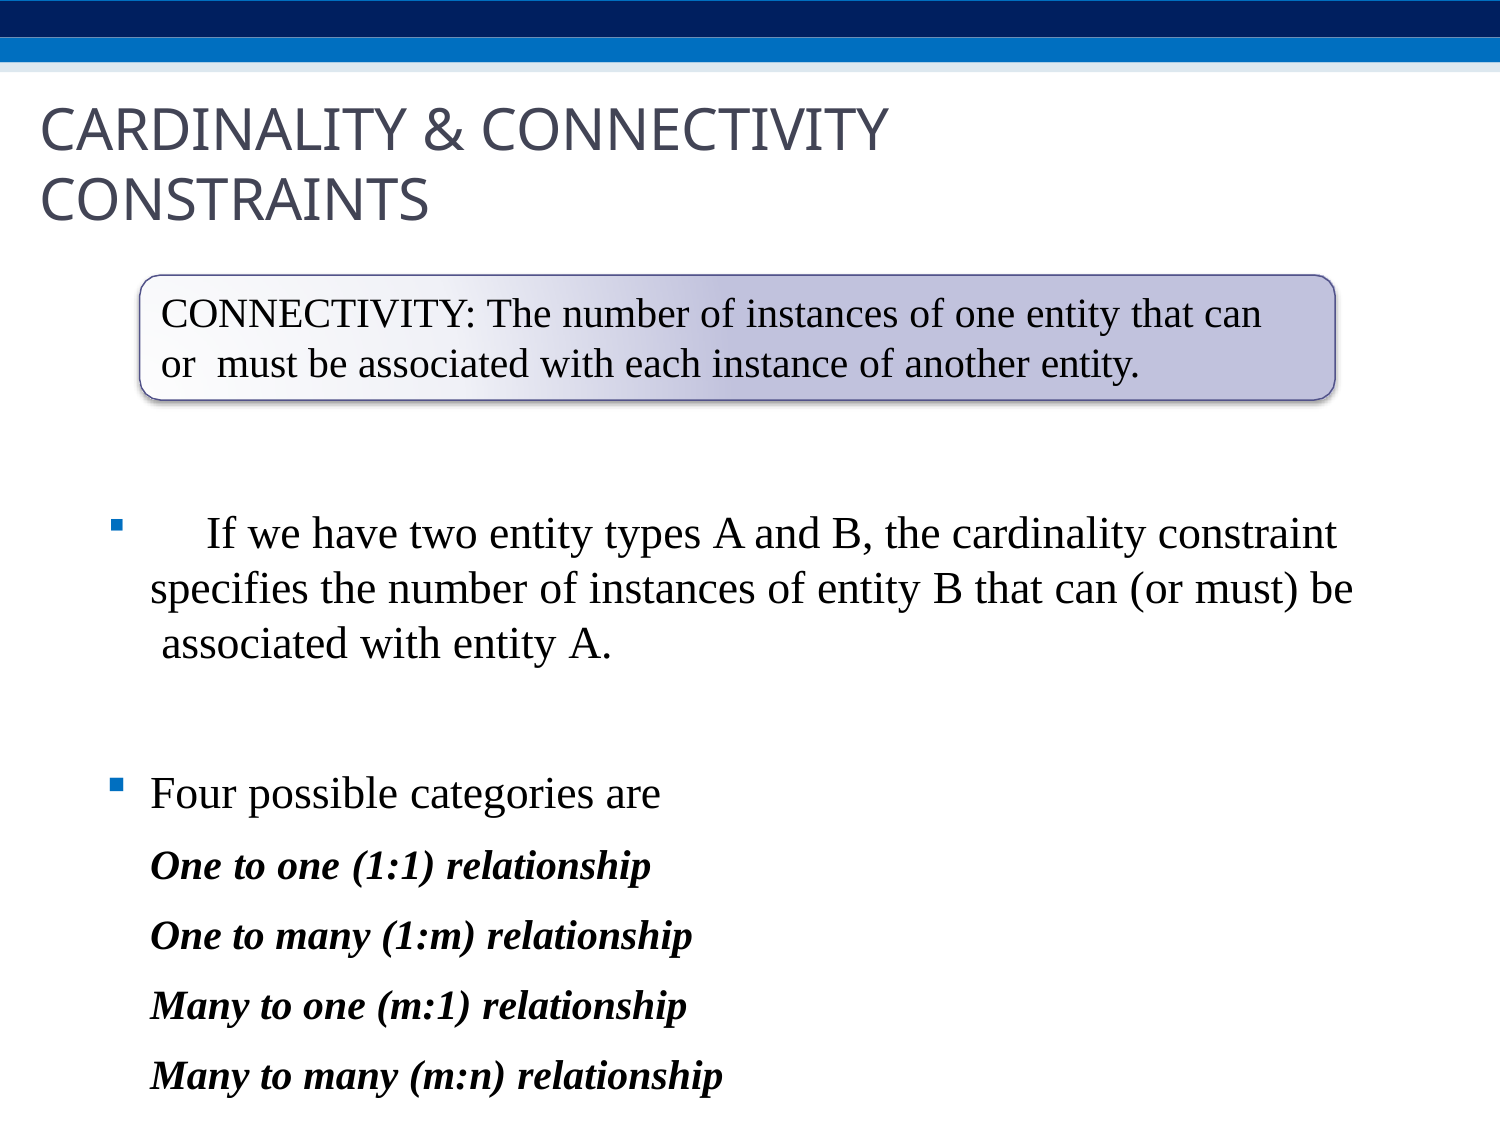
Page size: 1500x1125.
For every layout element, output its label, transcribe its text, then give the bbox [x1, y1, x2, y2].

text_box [126, 270, 1350, 425]
title CARDINALITY & CONNECTIVITY CONSTRAINTS [37, 90, 1276, 281]
text_box CONNECTIVITY: The number of instances of one entity that can or must be associated with each instance of another entity. If we have two entity types A and B, the cardinality constraint specifies the number of instances of entity B that can (or must) be associated with entity A. Four possible categories are One to one (1:1) relationship One to many (1:m) relationship Many to one (m:1) relationship Many to many (m:n) relationship [105, 283, 1360, 1098]
